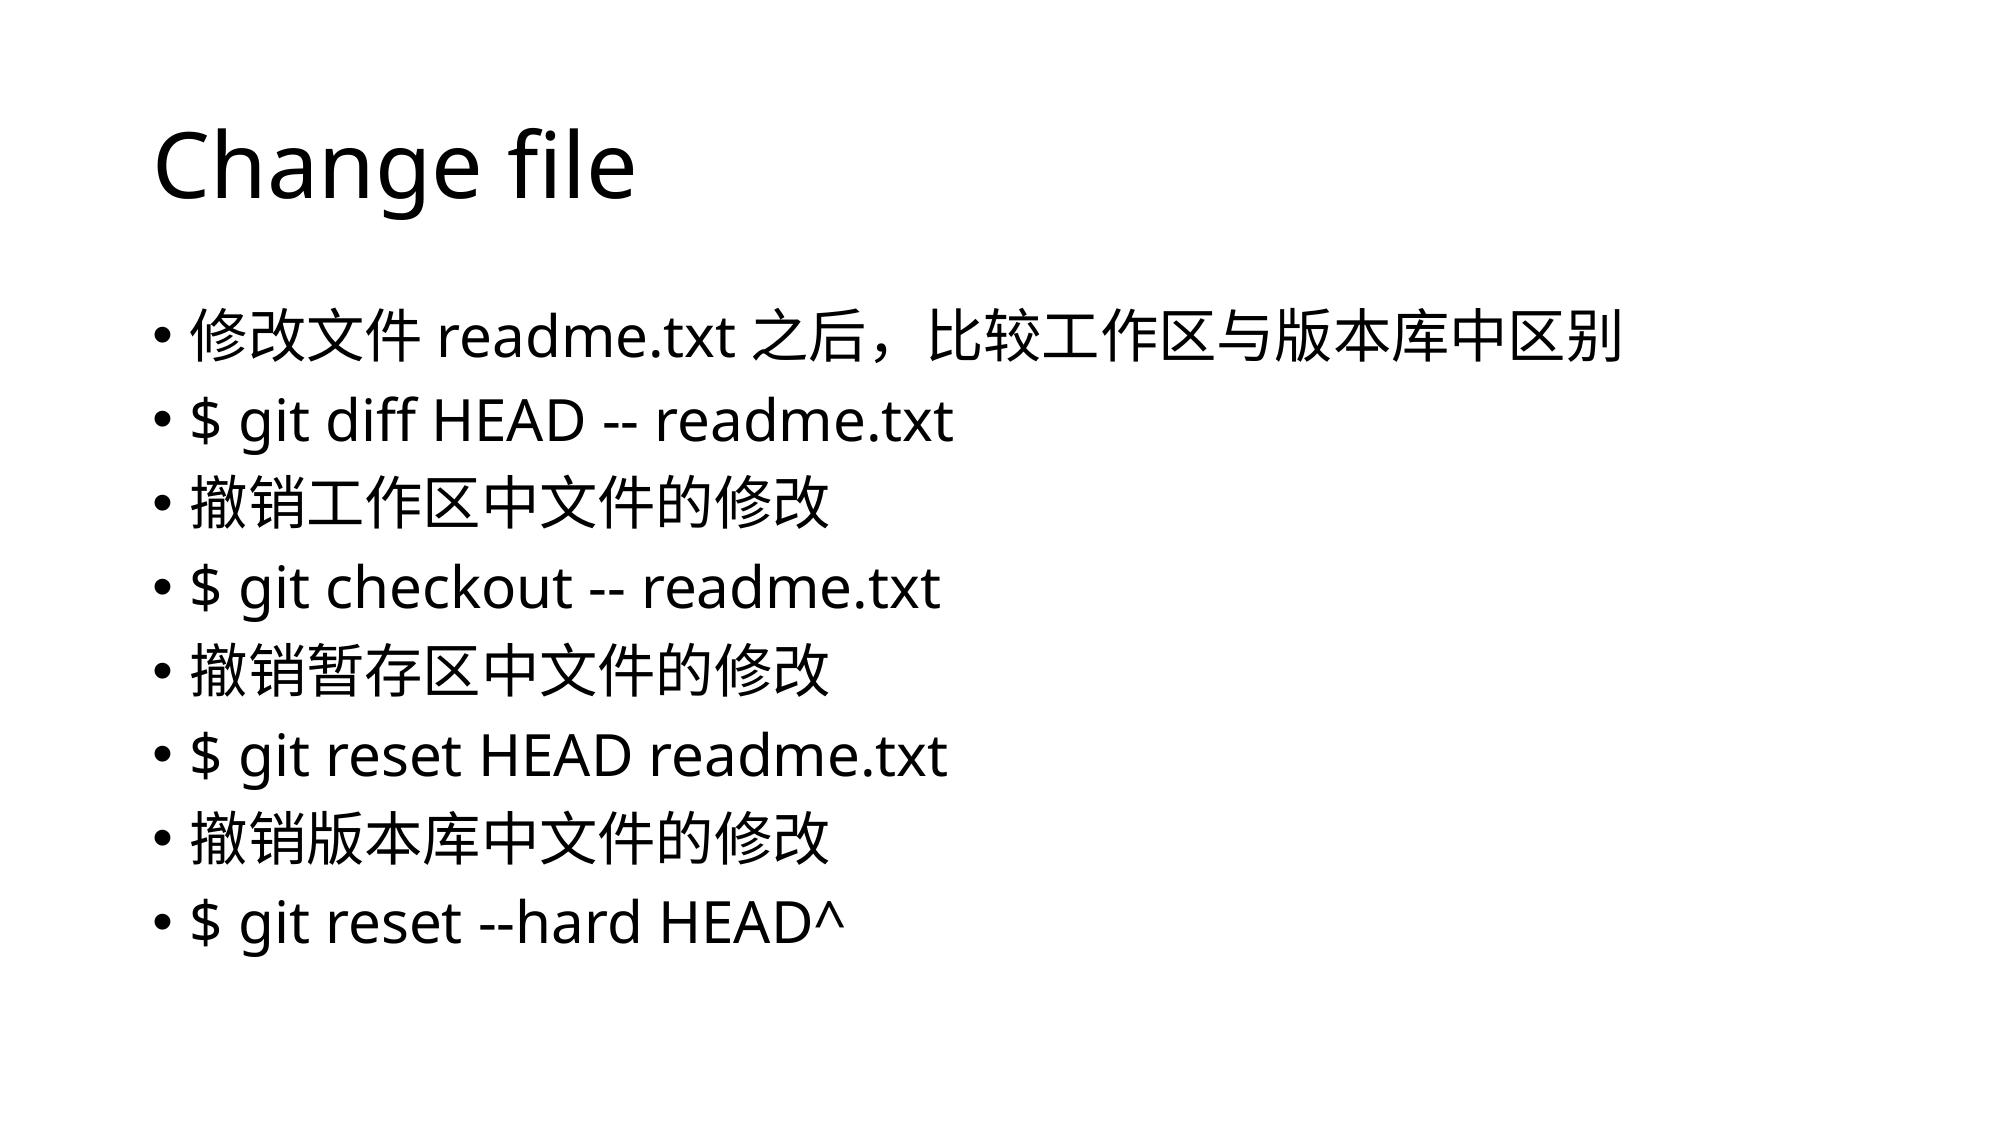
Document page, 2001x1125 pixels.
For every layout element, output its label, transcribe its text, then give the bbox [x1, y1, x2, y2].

list 修改文件readme.txt之后，比较工作区与版本库中区别 $ git diff HEAD -- readme.txt 撤销工作区中文件的修改 $ git checkout -- readme.txt 撤销暂存区中文件的修改 $ git reset HEAD readme.txt 撤销版本库中文件的修改 $ git reset --hard HEAD^ [137, 299, 1863, 1014]
title Change file [137, 59, 1863, 278]
